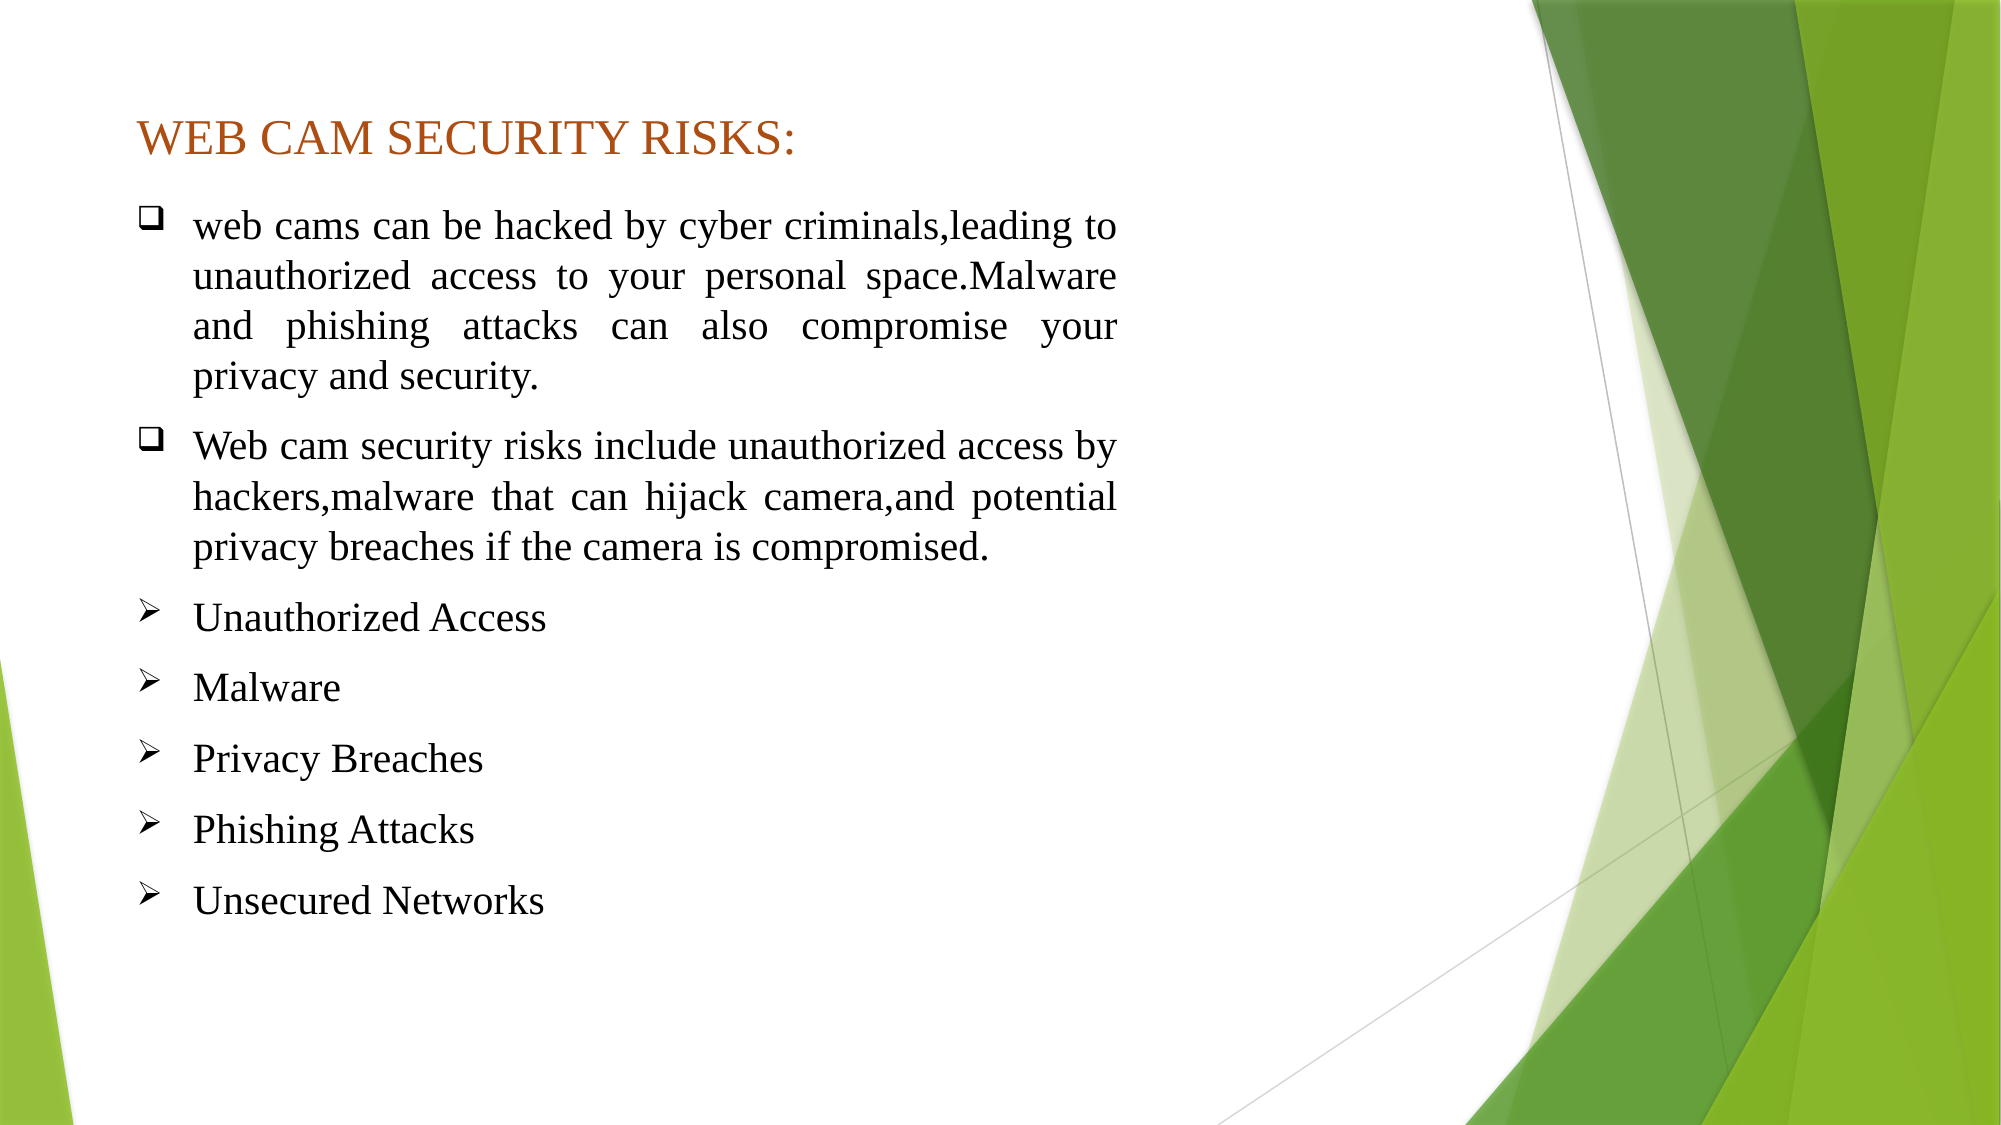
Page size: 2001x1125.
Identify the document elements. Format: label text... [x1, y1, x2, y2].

list web cams can be hacked by cyber criminals,leading to unauthorized access to your personal space.Malware and phishing attacks can also compromise your privacy and security. Web cam security risks include unauthorized access by hackers,malware that can hijack camera,and potential privacy breaches if the camera is compromised. Unauthorized Access Malware Privacy Breaches Phishing Attacks Unsecured Networks [121, 189, 1134, 1030]
title WEB CAM SECURITY RISKS: [121, 96, 1532, 314]
